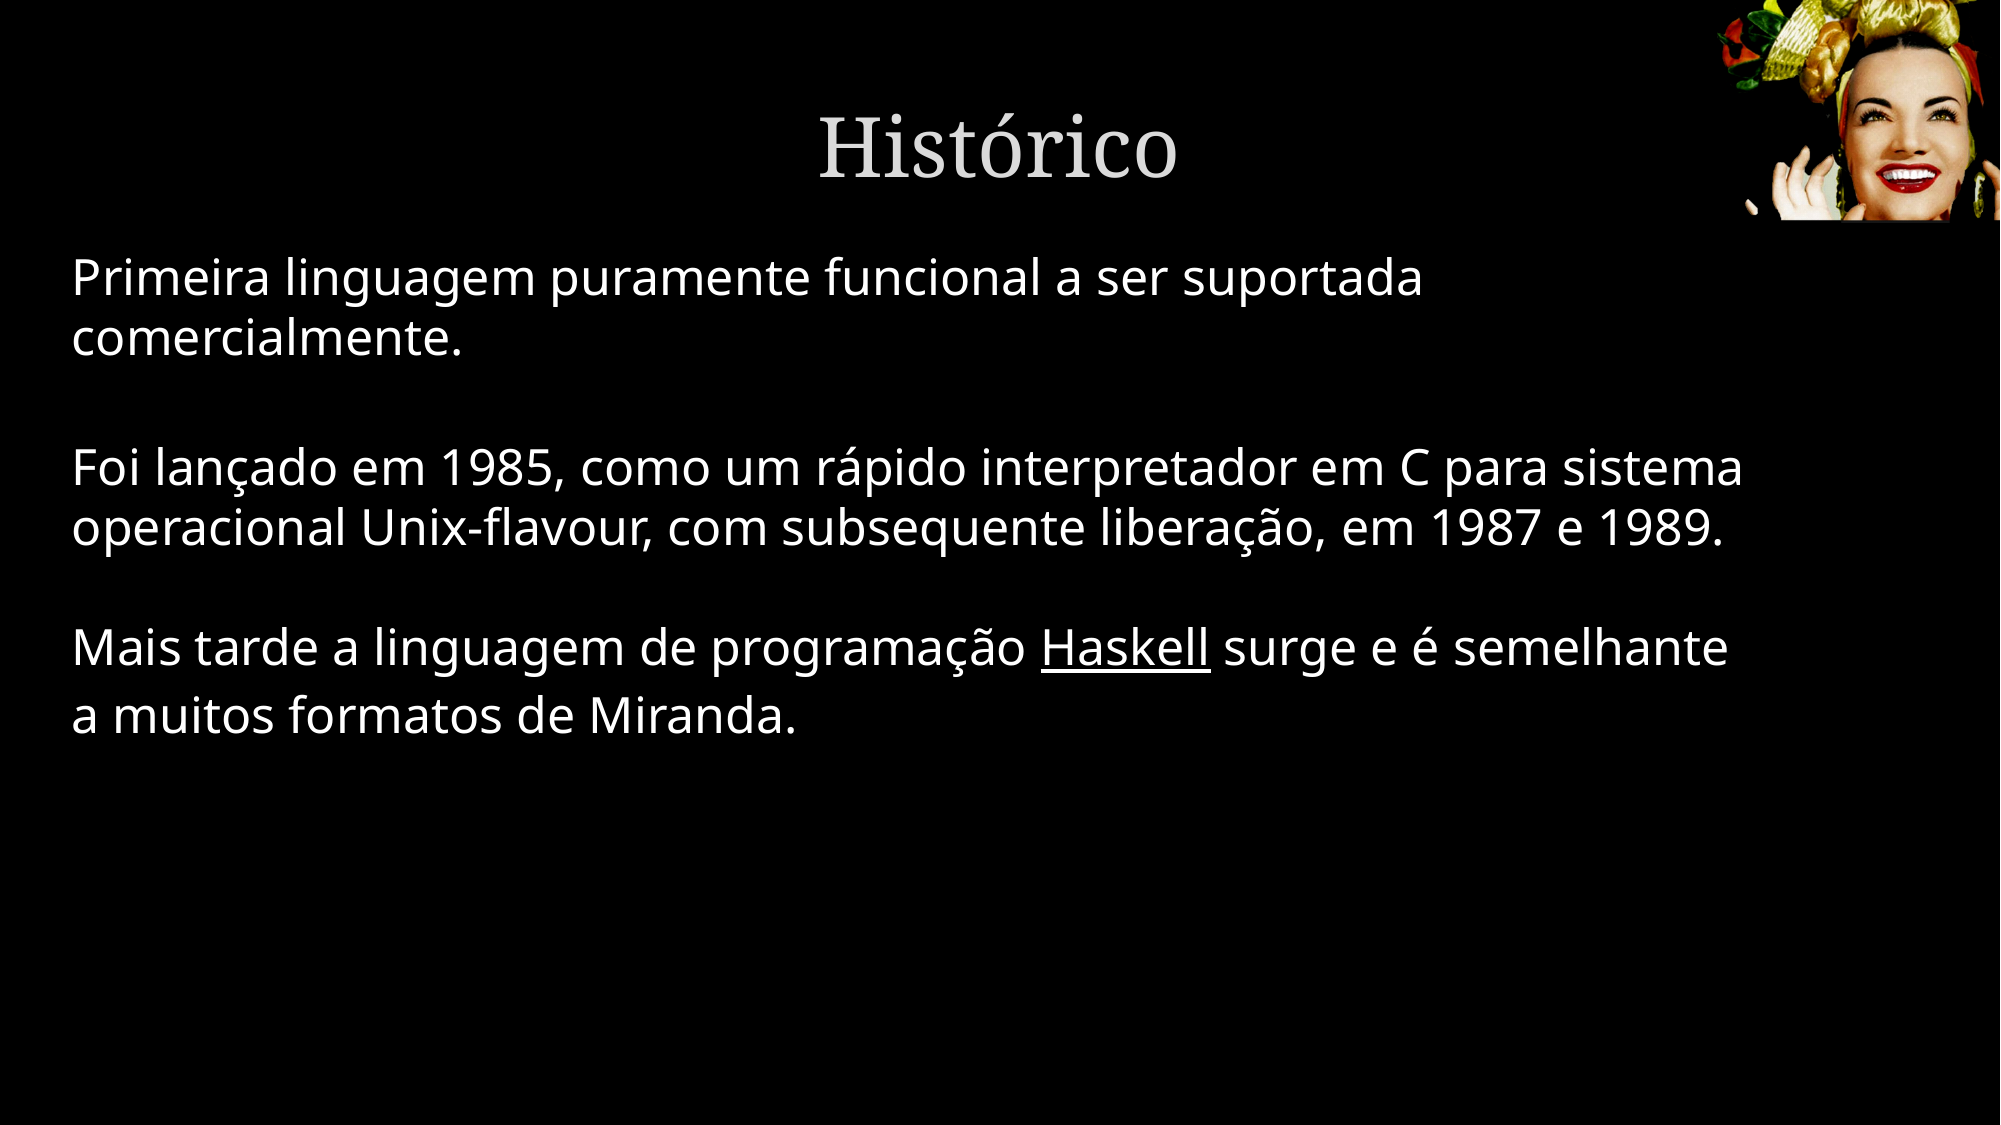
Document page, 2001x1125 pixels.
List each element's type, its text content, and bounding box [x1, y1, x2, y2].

text_box Primeira linguagem puramente funcional a ser suportada comercialmente. Foi lançado em 1985, como um rápido interpretador em C para sistema operacional Unix-flavour, com subsequente liberação, em 1987 e 1989. Mais tarde a linguagem de programação Haskell surge e é semelhante a muitos formatos de Miranda. [57, 237, 1779, 751]
title Histórico [149, 64, 1709, 224]
picture [1717, 0, 2000, 223]
